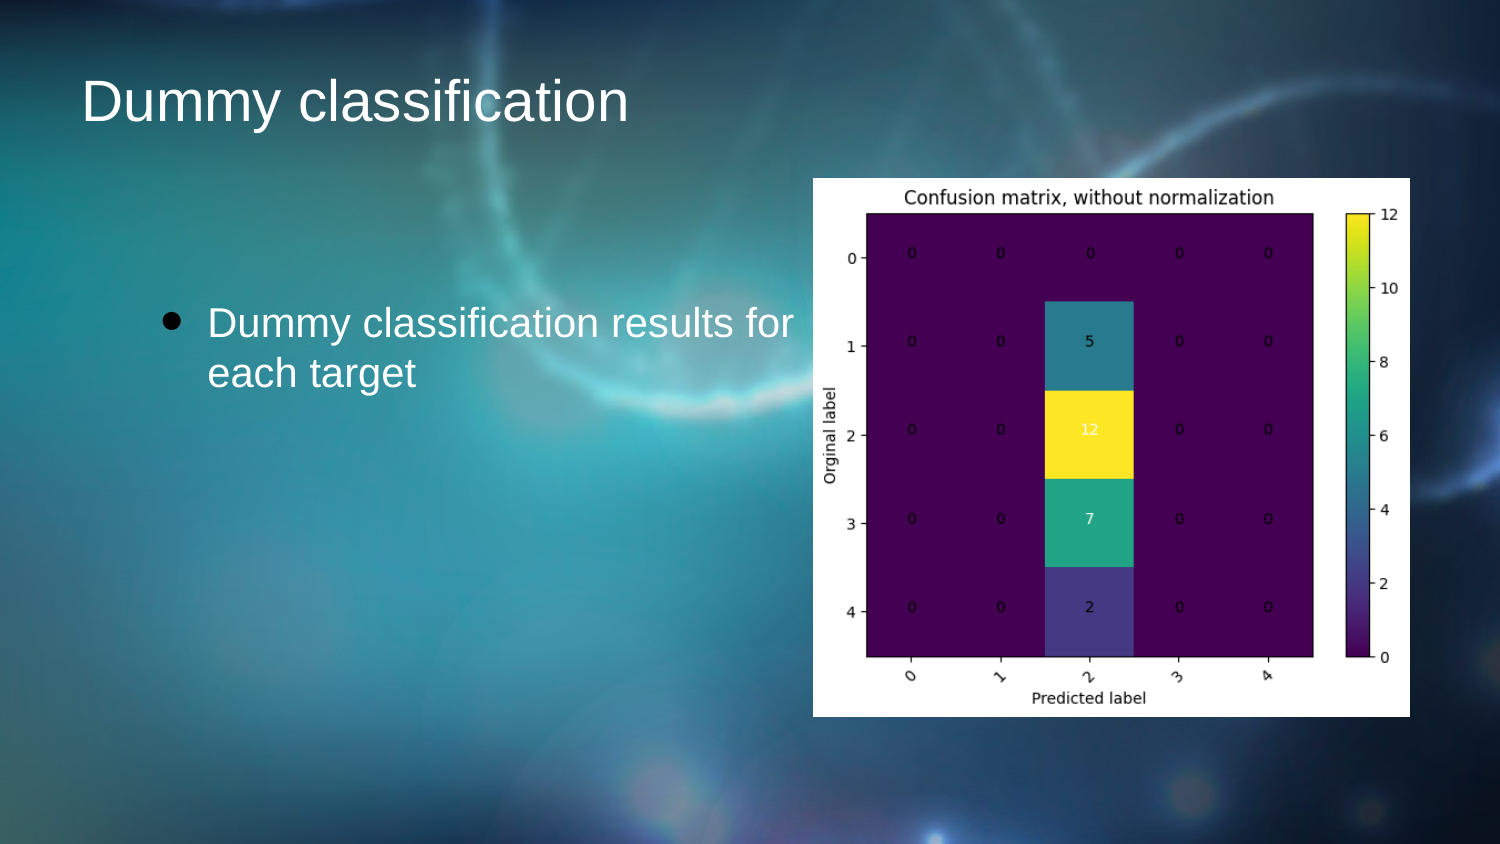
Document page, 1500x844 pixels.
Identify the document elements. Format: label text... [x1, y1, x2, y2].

picture [0, 0, 1500, 844]
text_box Dummy classification [66, 55, 1250, 141]
text_box Dummy classification results for each target [145, 288, 807, 403]
